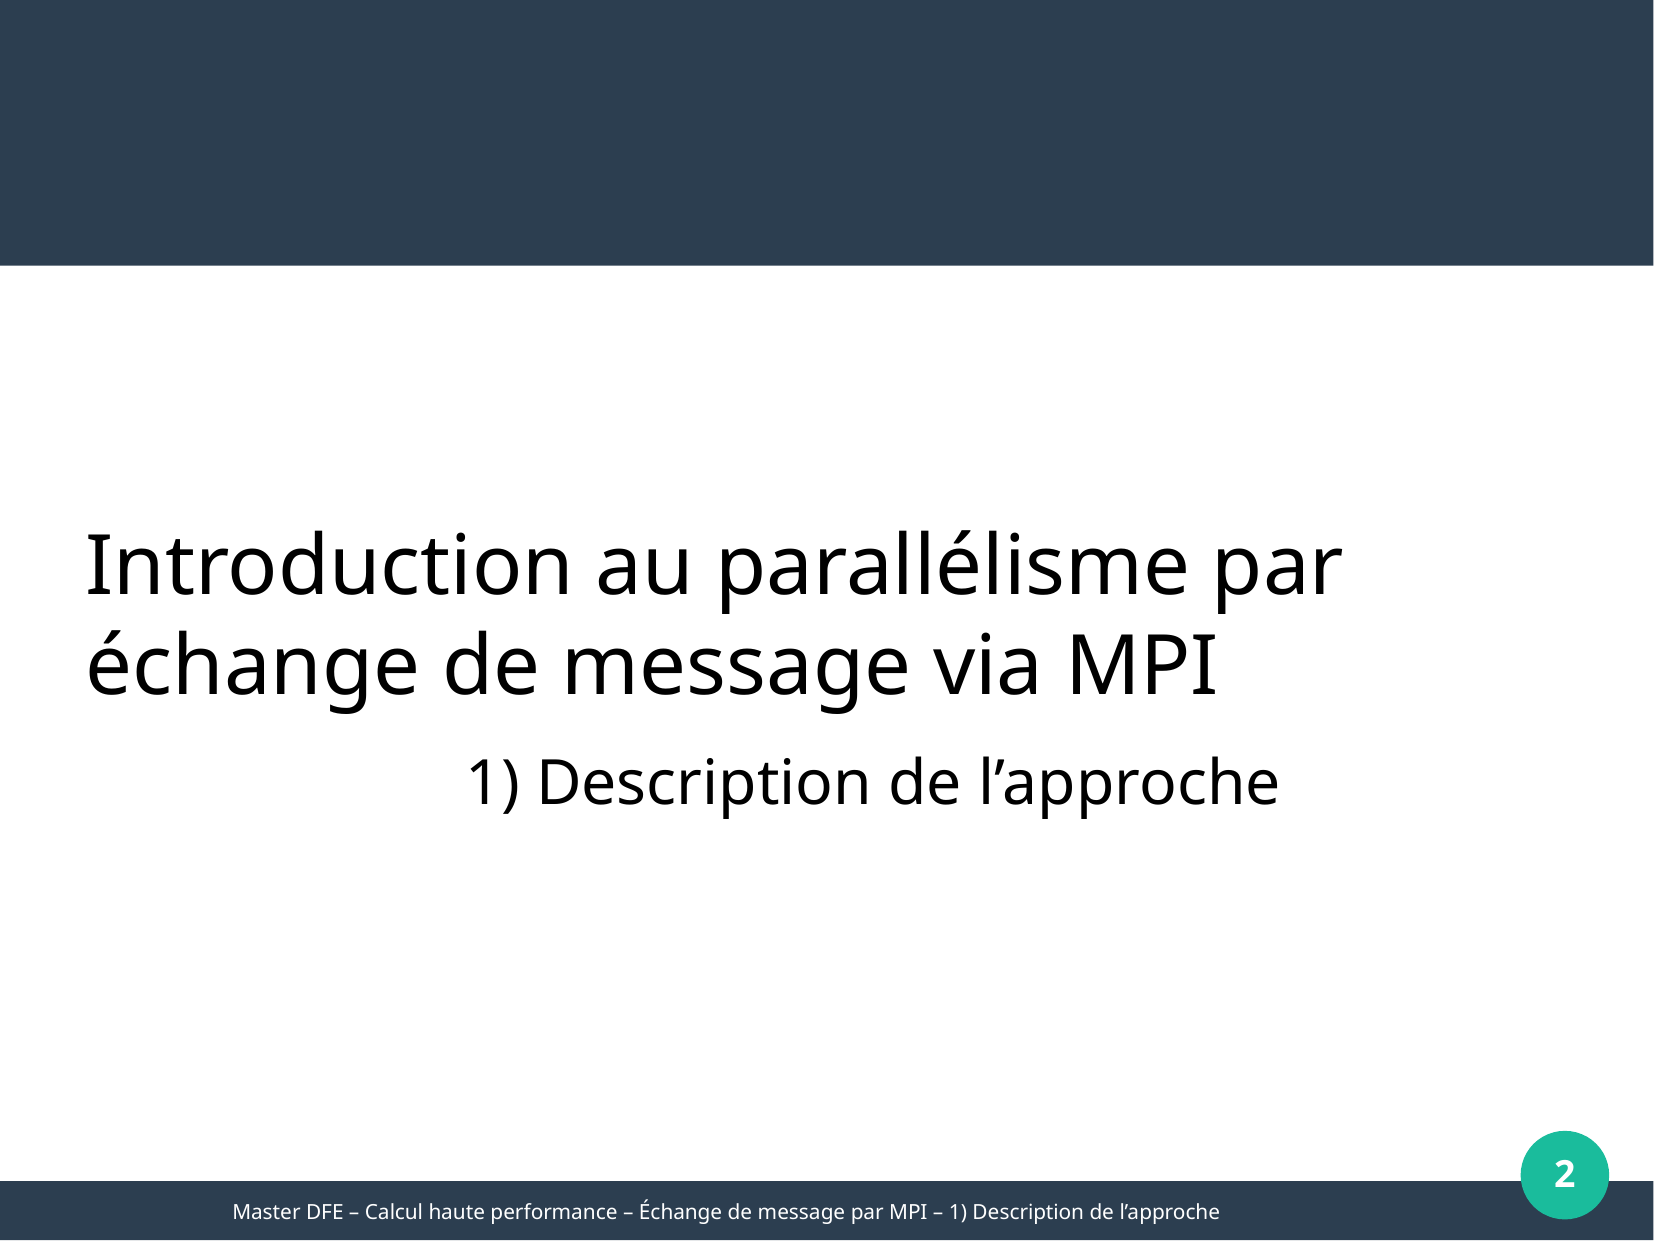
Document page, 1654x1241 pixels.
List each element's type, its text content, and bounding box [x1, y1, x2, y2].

slide_number 2 [1505, 1116, 1624, 1235]
text_box Introduction au parallélisme par échange de message via MPI [70, 503, 1624, 719]
text_box Master DFE – Calcul haute performance – Échange de message par MPI – 1) Description de l’approche [217, 1191, 1236, 1232]
text_box 1) Description de l’approche [450, 734, 1298, 824]
